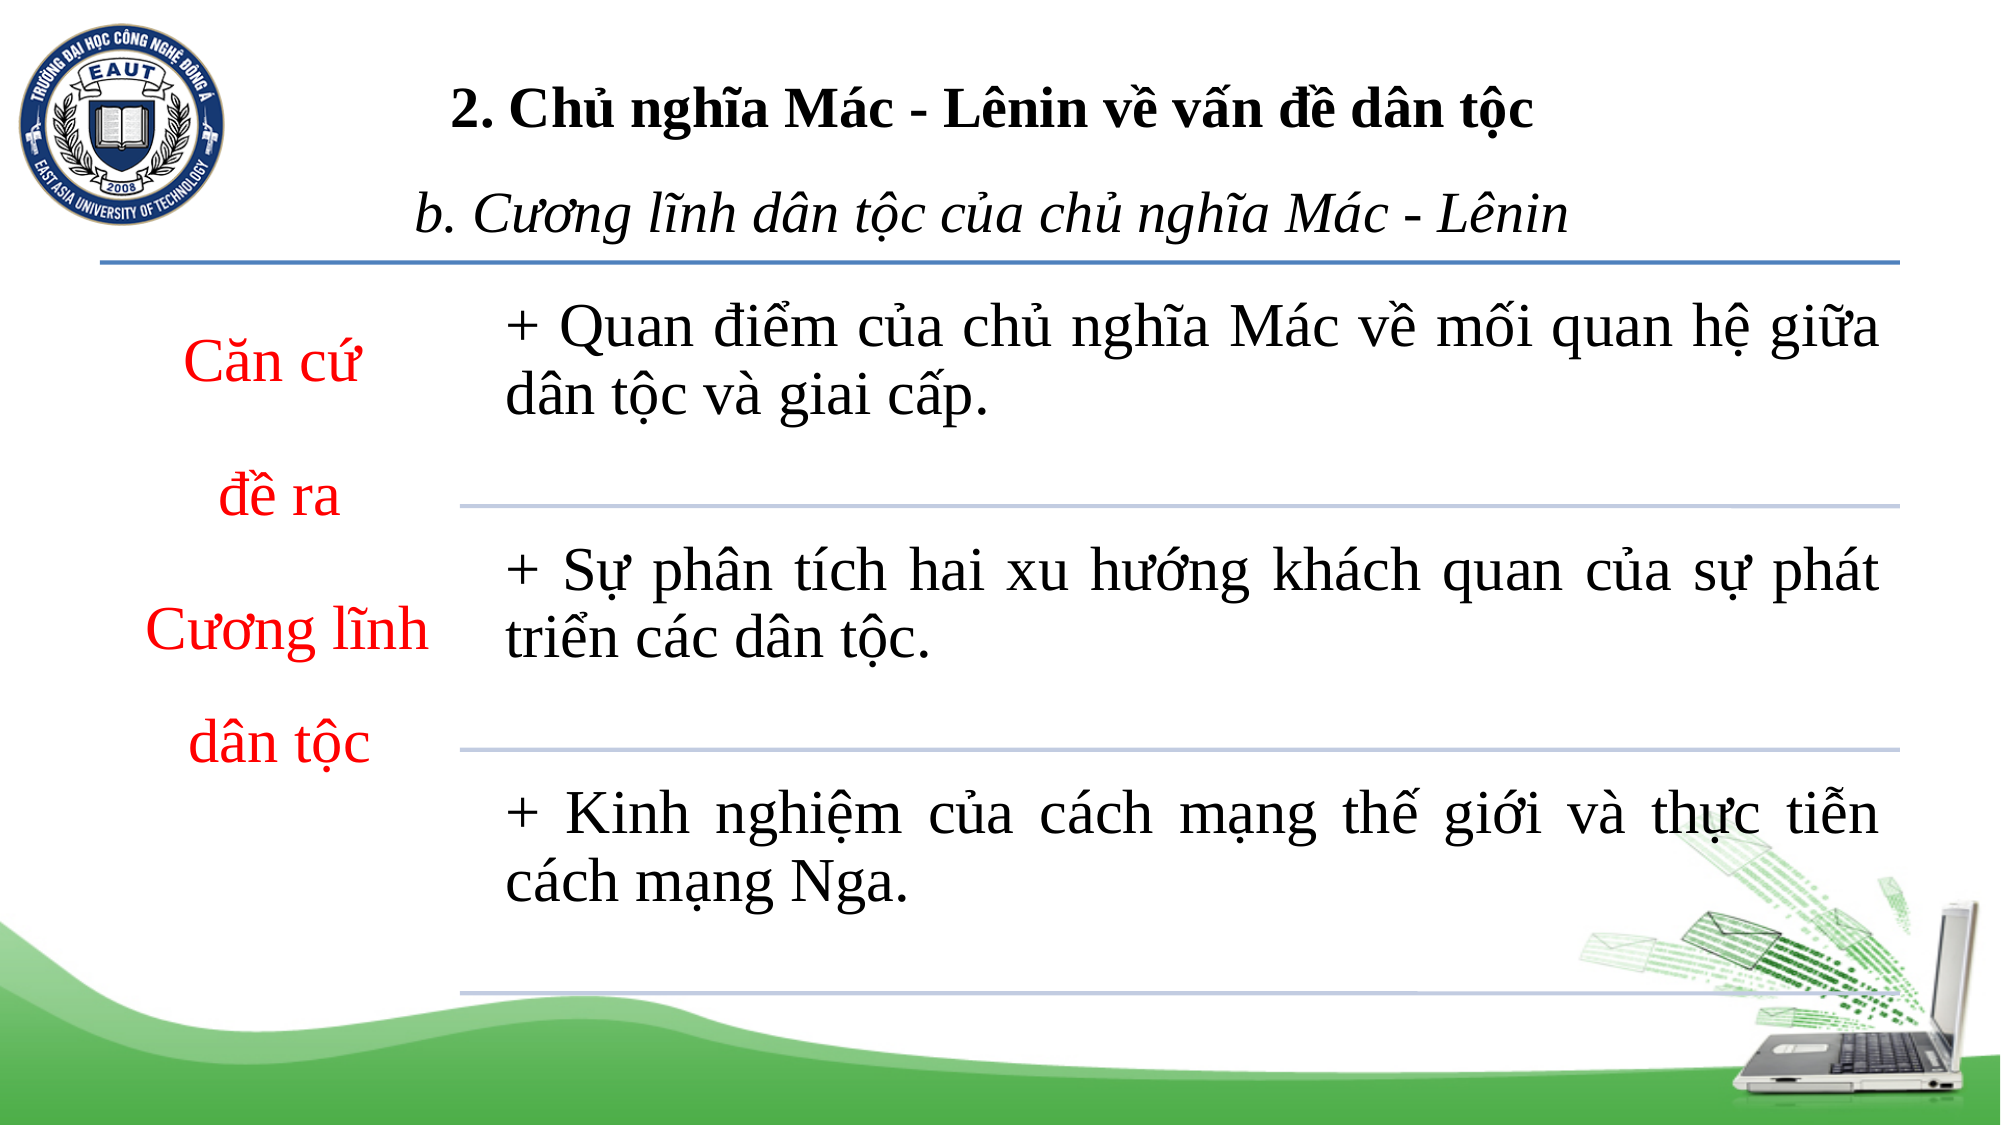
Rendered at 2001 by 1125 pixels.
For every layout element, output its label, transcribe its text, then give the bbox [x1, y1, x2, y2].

title 2. Chủ nghĩa Mác - Lênin về vấn đề dân tộc b. Cương lĩnh dân tộc của chủ nghĩa Mác - Lênin [99, 45, 1900, 233]
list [99, 262, 1901, 1006]
picture [0, 0, 2001, 1125]
